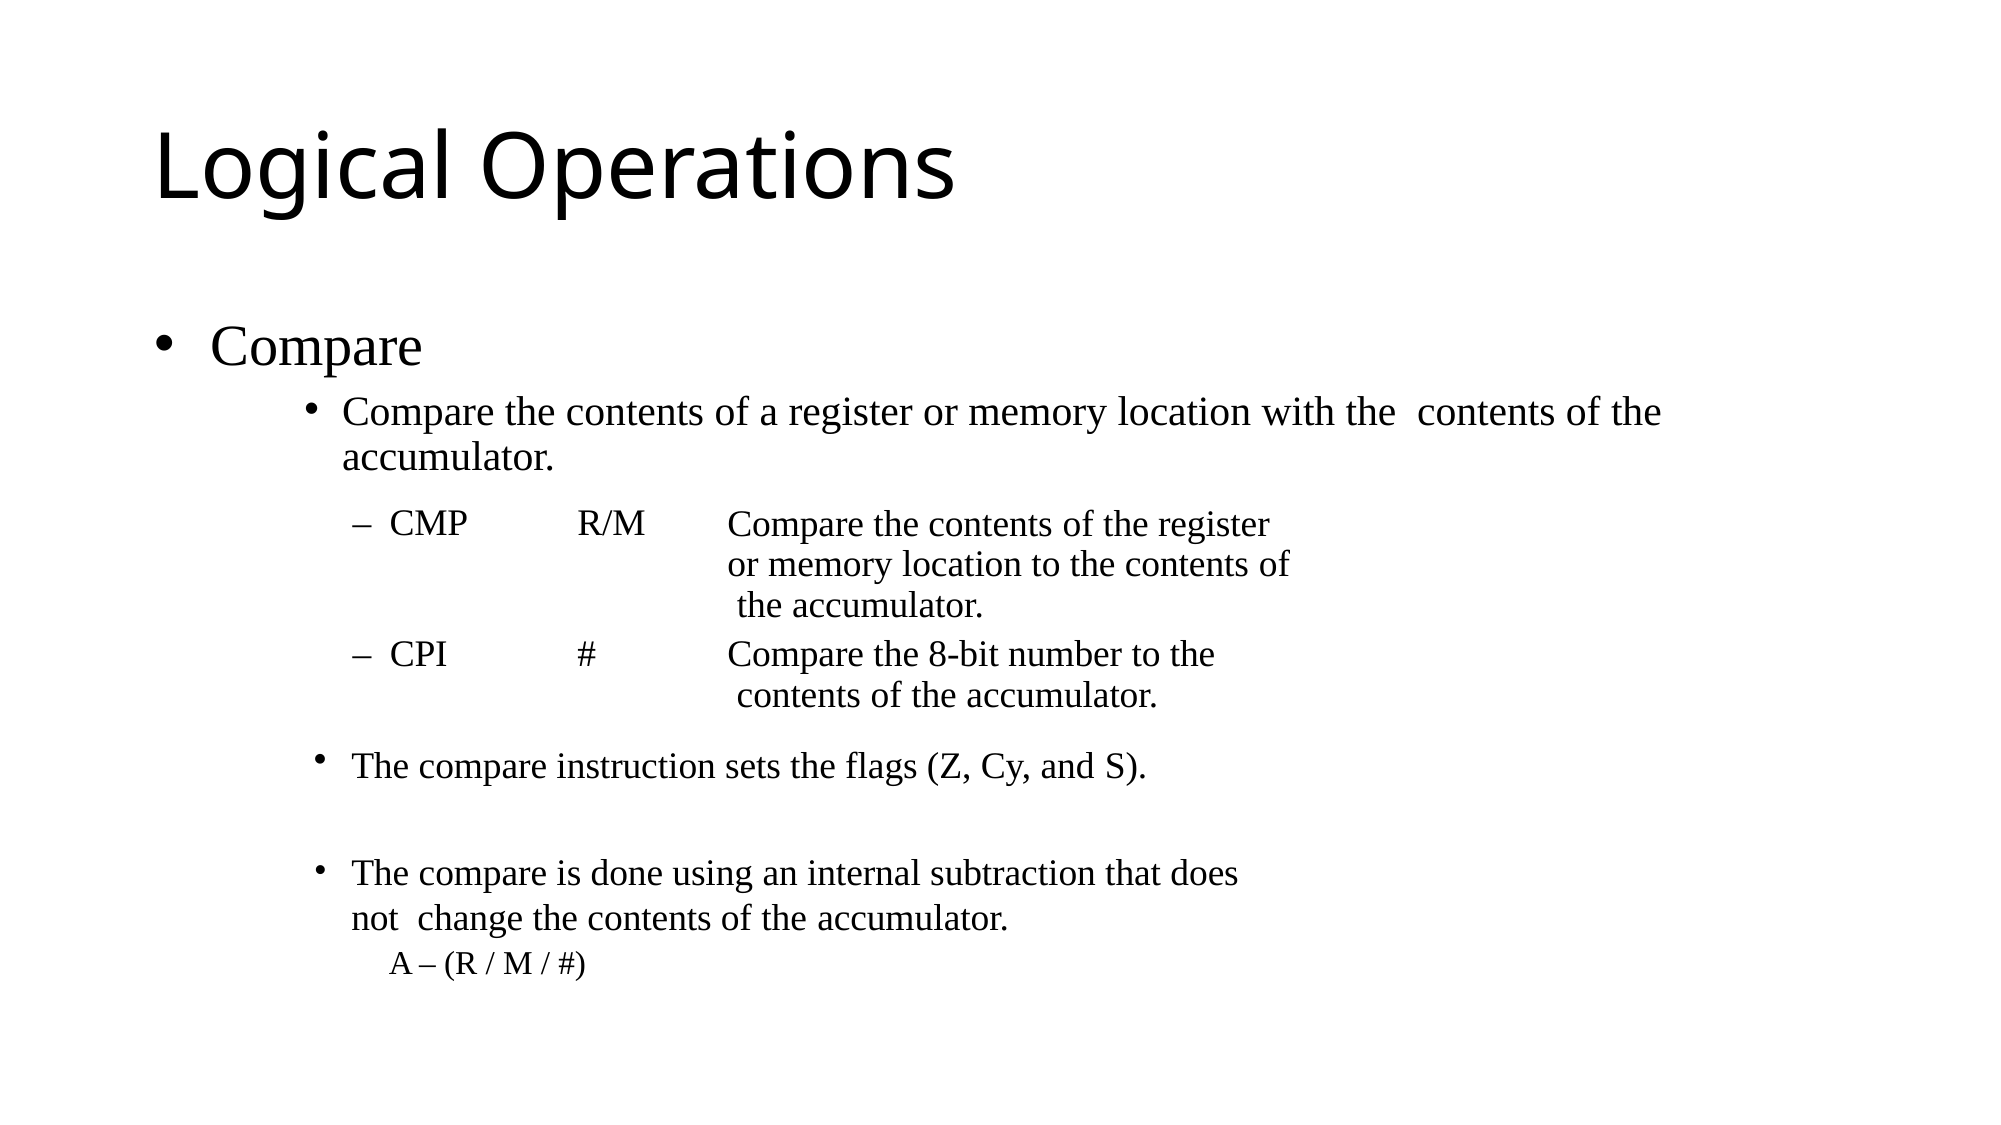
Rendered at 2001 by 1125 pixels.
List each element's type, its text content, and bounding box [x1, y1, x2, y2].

table_header R/M [523, 503, 687, 629]
table_header Compare the contents of the register or memory location to the contents of the accumulator. [687, 503, 1297, 629]
table_header – CMP [347, 503, 523, 629]
list Compare Compare the contents of a register or memory location with the contents of the accumulator. [137, 299, 1863, 1014]
table_cell # [523, 629, 687, 715]
table_cell – CPI [347, 629, 523, 715]
table_cell Compare the 8-bit number to the contents of the accumulator. [687, 629, 1297, 715]
title Logical Operations [137, 59, 1863, 278]
text_box The compare instruction sets the flags (Z, Cy, and S). The compare is done using an internal subtraction that does not change the contents of the accumulator. A – (R / M / #) [296, 734, 1297, 989]
